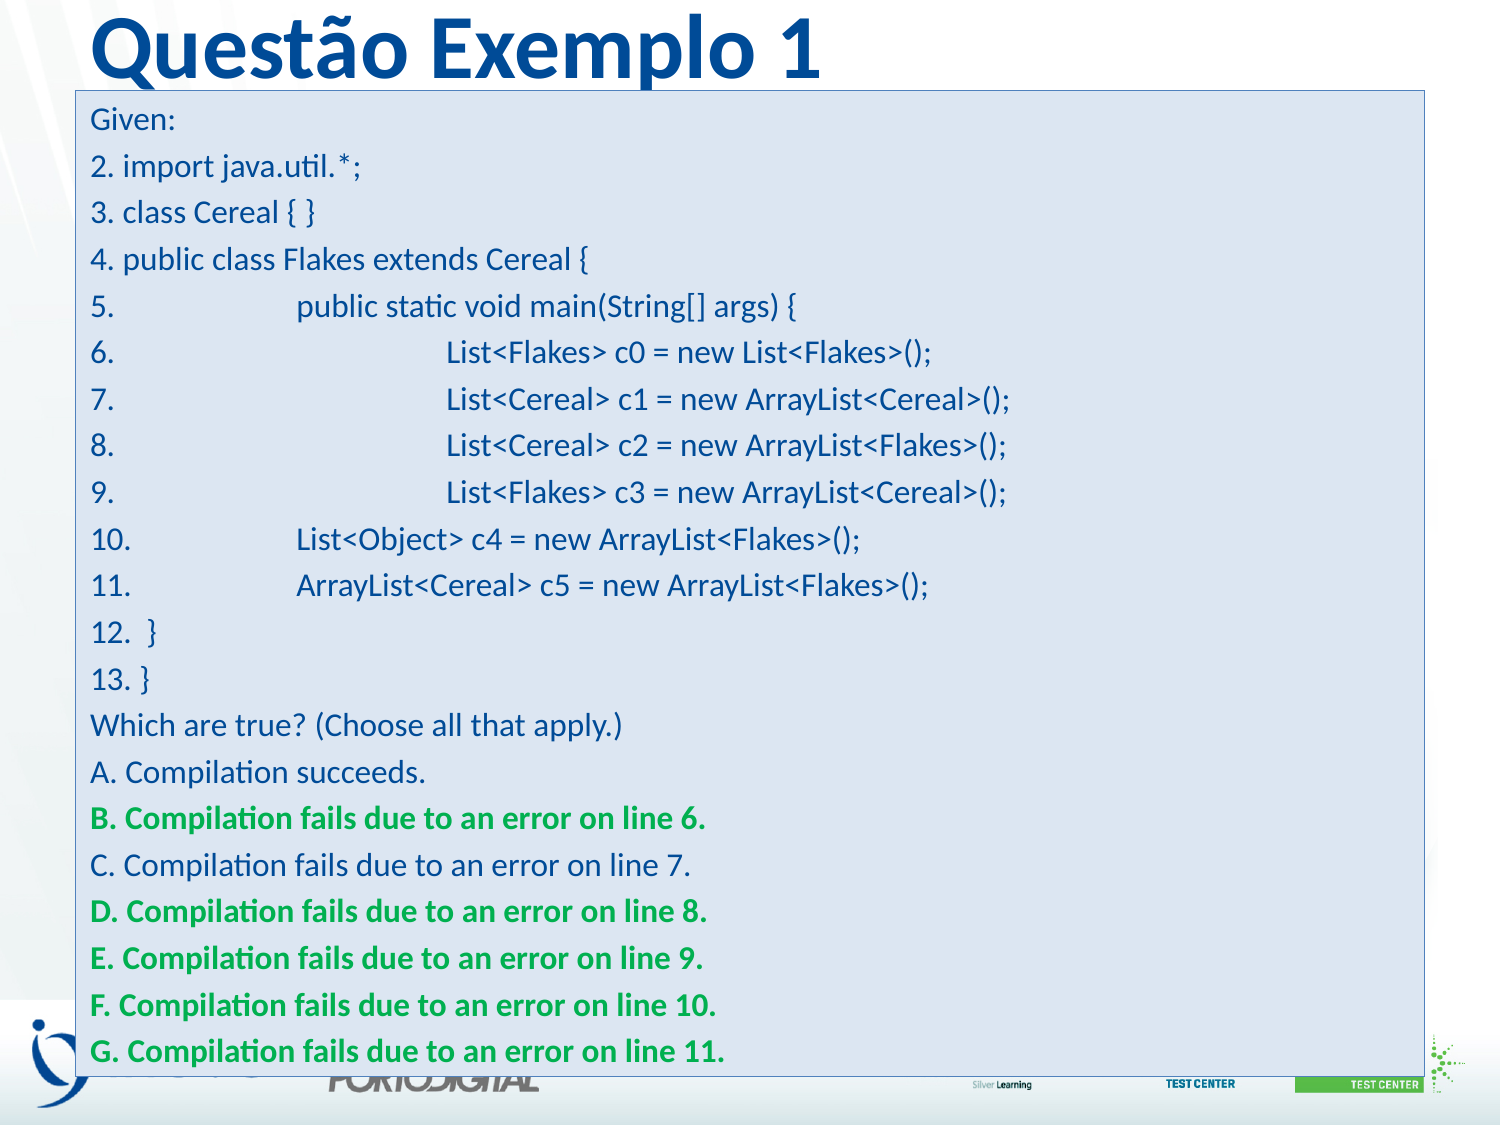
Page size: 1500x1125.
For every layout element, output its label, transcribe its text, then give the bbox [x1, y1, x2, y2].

picture [0, 0, 1500, 1125]
title Questão Exemplo 1 [75, 0, 1425, 90]
list Given: 2. import java.util.*; 3. class Cereal { } 4. public class Flakes extends Cereal { 5. public static void main(String[] args) { 6. List<Flakes> c0 = new List<Flakes>(); 7. List<Cereal> c1 = new ArrayList<Cereal>(); 8. List<Cereal> c2 = new ArrayList<Flakes>(); 9. List<Flakes> c3 = new ArrayList<Cereal>(); 10. List<Object> c4 = new ArrayList<Flakes>(); 11. ArrayList<Cereal> c5 = new ArrayList<Flakes>(); 12. } 13. } Which are true? (Choose all that apply.) A. Compilation succeeds. B. Compilation fails due to an error on line 6. C. Compilation fails due to an error on line 7. D. Compilation fails due to an error on line 8. E. Compilation fails due to an error on line 9. F. Compilation fails due to an error on line 10. G. Compilation fails due to an error on line 11. [75, 90, 1425, 1077]
